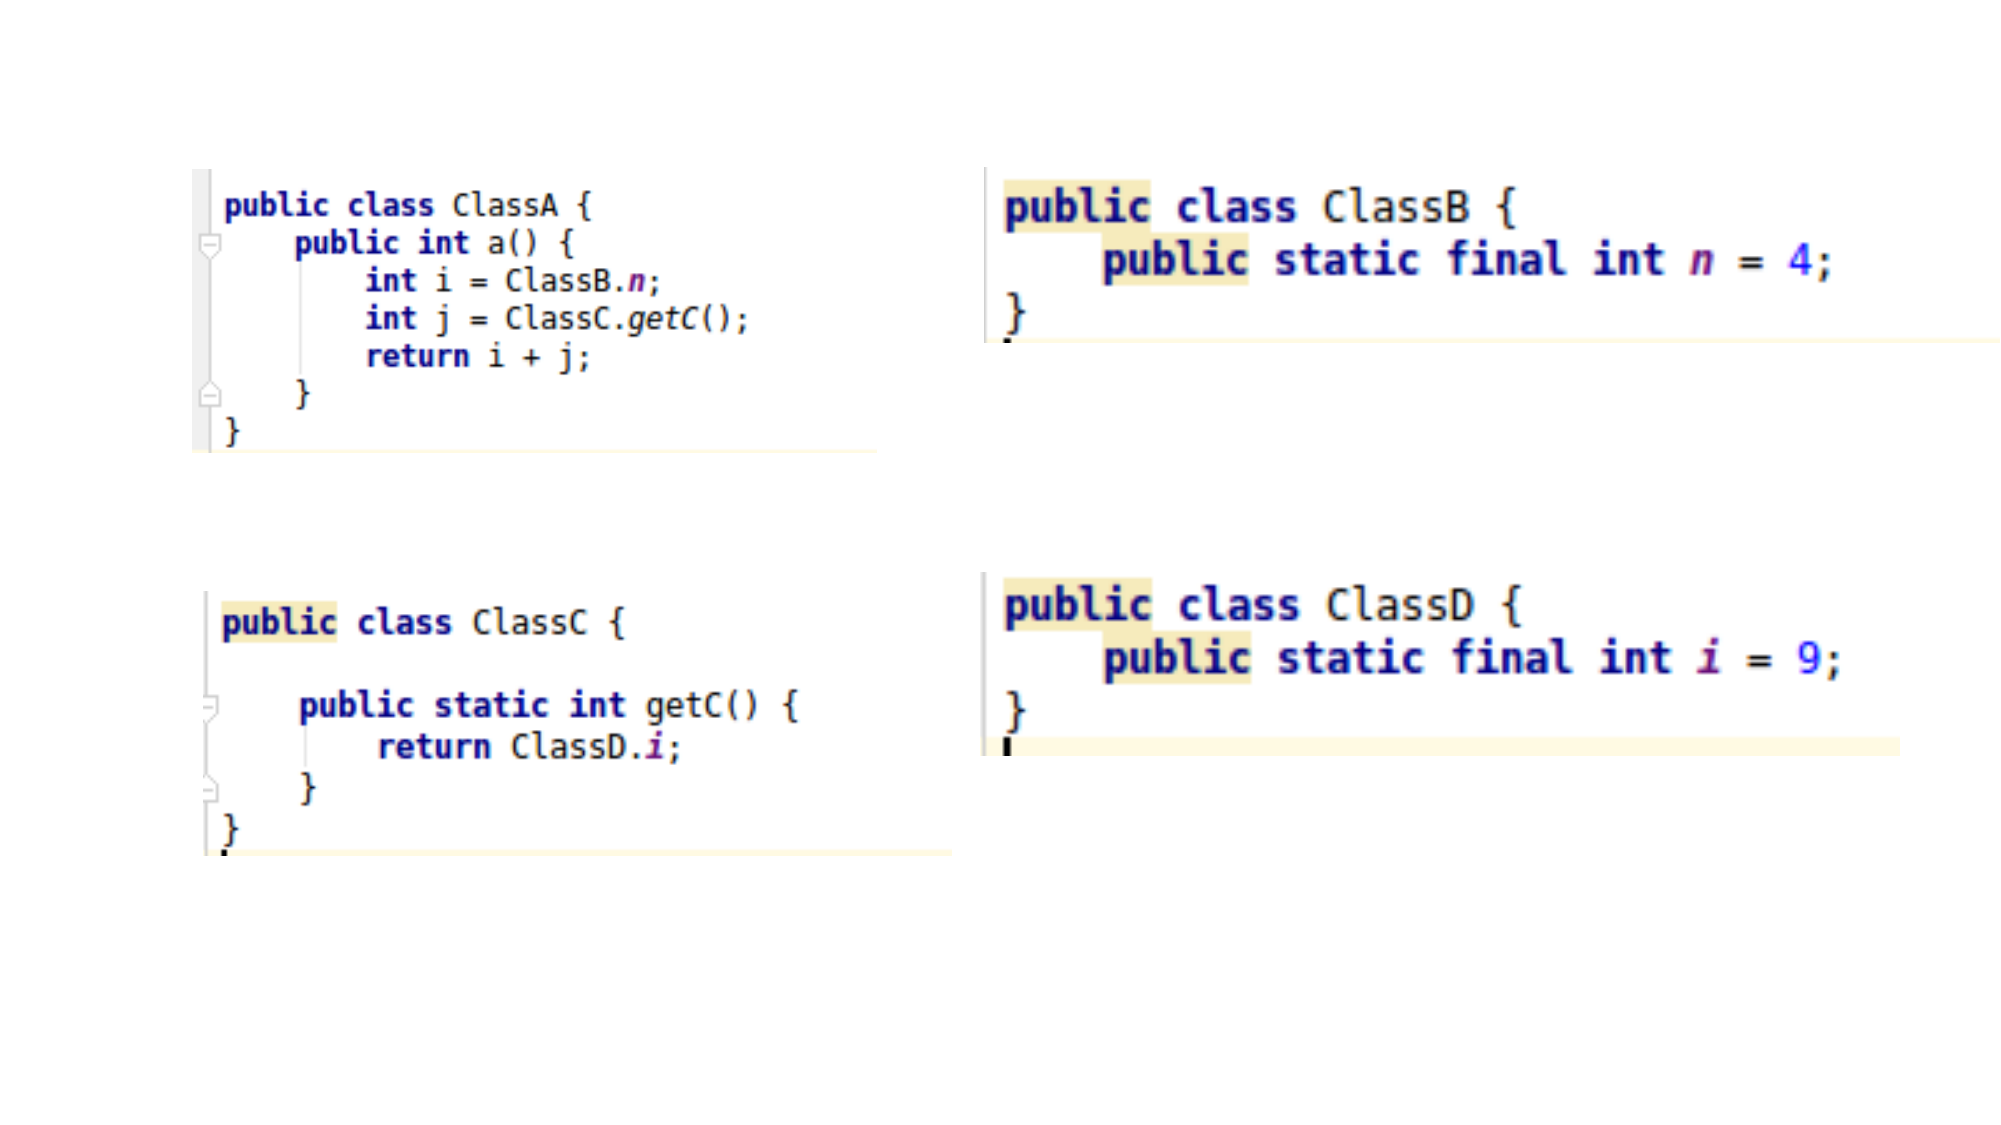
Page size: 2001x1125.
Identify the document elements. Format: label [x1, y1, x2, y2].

picture [203, 591, 952, 856]
list [192, 169, 877, 453]
picture [984, 167, 2000, 343]
picture [980, 572, 1900, 756]
